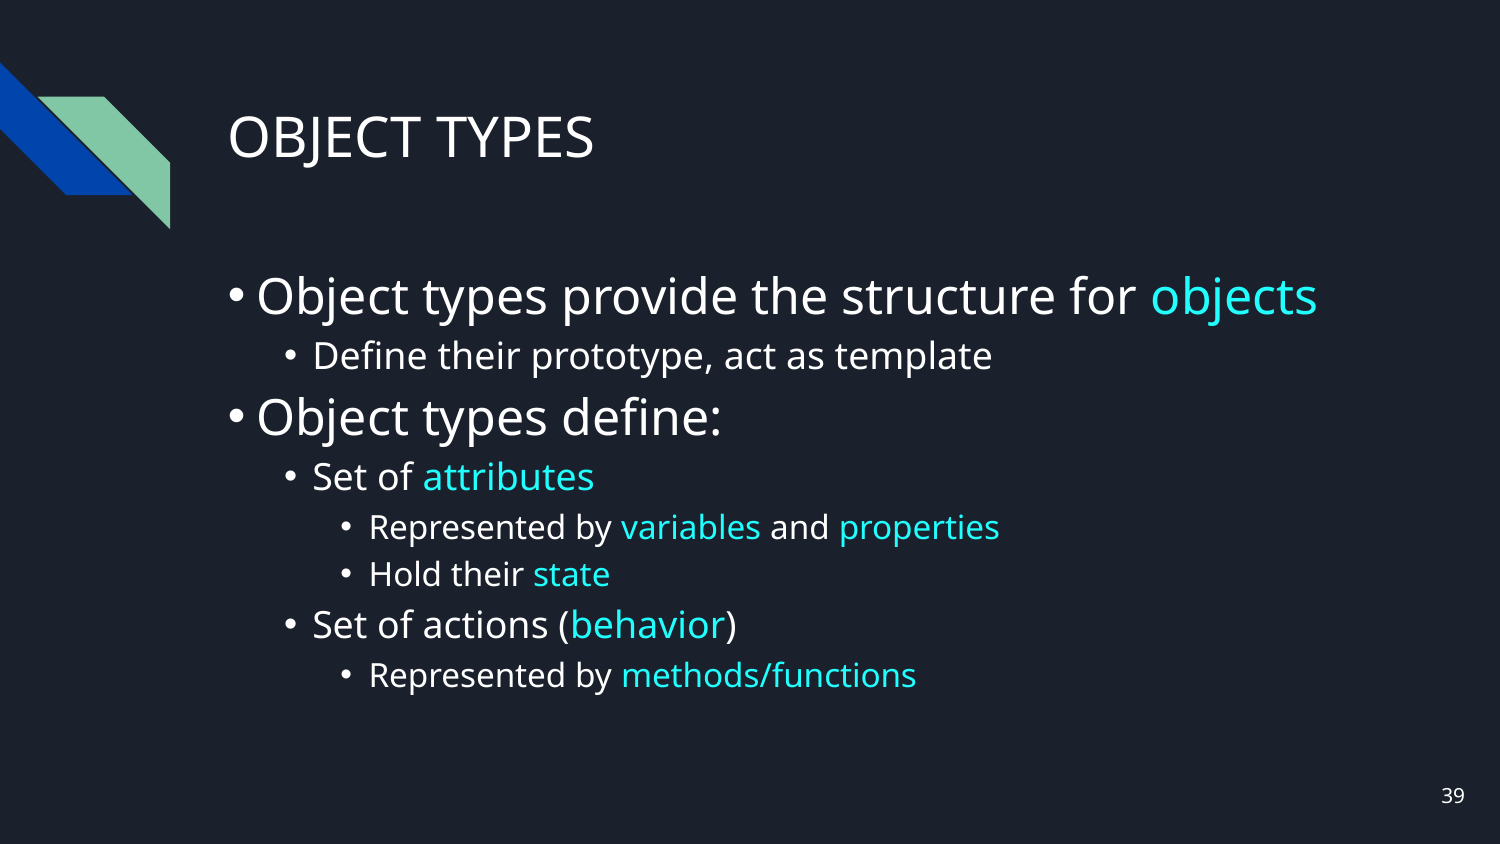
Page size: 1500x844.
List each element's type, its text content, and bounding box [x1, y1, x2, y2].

slide_number ‹#› [1389, 764, 1480, 830]
title OBJECT TYPES [212, 64, 1368, 215]
list Object types provide the structure for objects Define their prototype, act as template Object types define: Set of attributes Represented by variables and properties Hold their state Set of actions (behavior) Represented by methods/functions [212, 257, 1368, 735]
